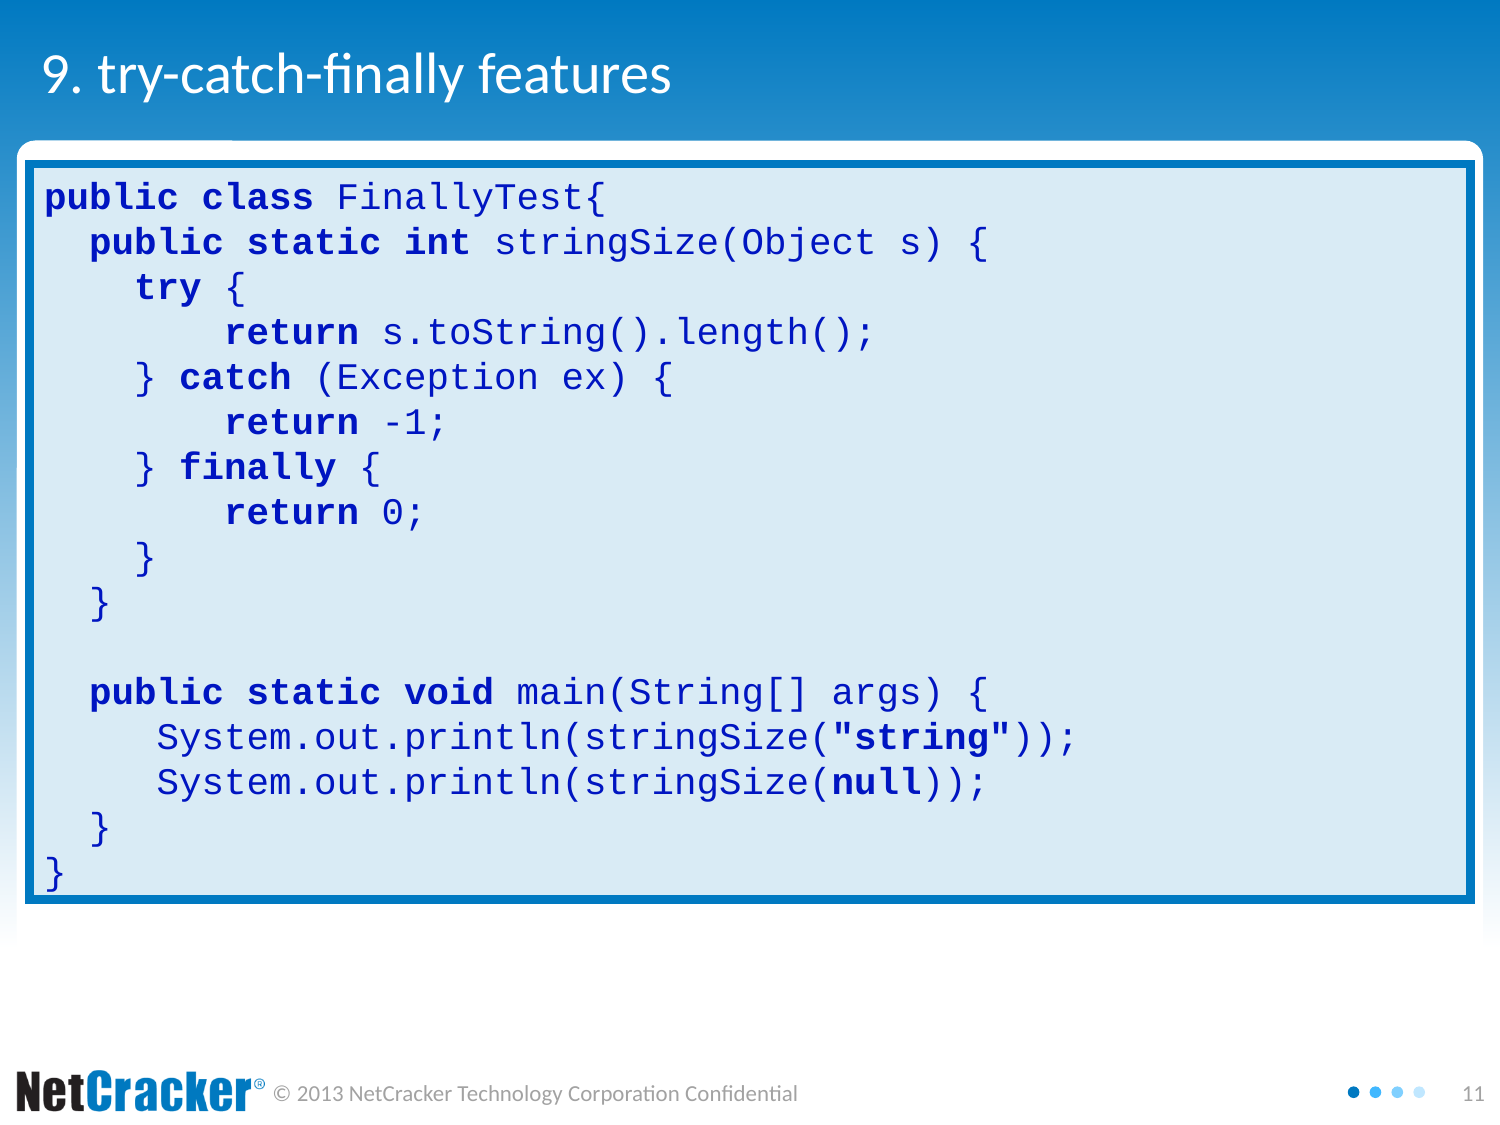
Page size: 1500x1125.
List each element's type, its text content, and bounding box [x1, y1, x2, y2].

picture [5, 1062, 272, 1122]
text_box public class FinallyTest{ public static int stringSize(Object s) { try { return s.toString().length(); } catch (Exception ex) { return -1; } finally { return 0; } } public static void main(String[] args) { System.out.println(stringSize("string")); System.out.println(stringSize(null)); } } [29, 164, 1471, 900]
list [16, 140, 1482, 1043]
title 9. try-catch-finally features [16, 0, 1483, 141]
